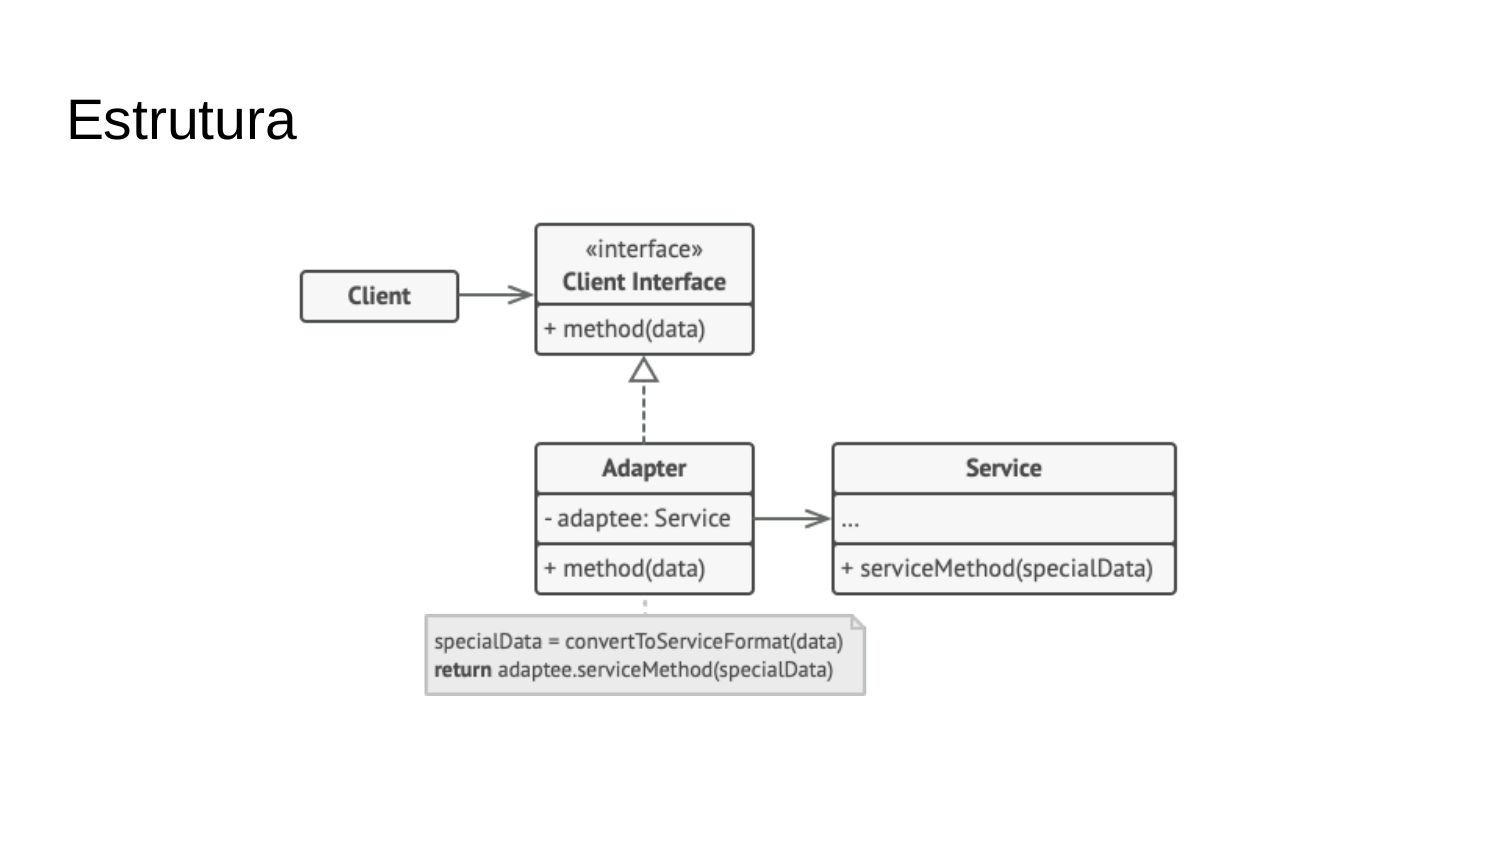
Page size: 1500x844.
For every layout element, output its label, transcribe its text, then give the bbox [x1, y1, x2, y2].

picture [285, 208, 1193, 710]
title Estrutura [51, 72, 1449, 167]
